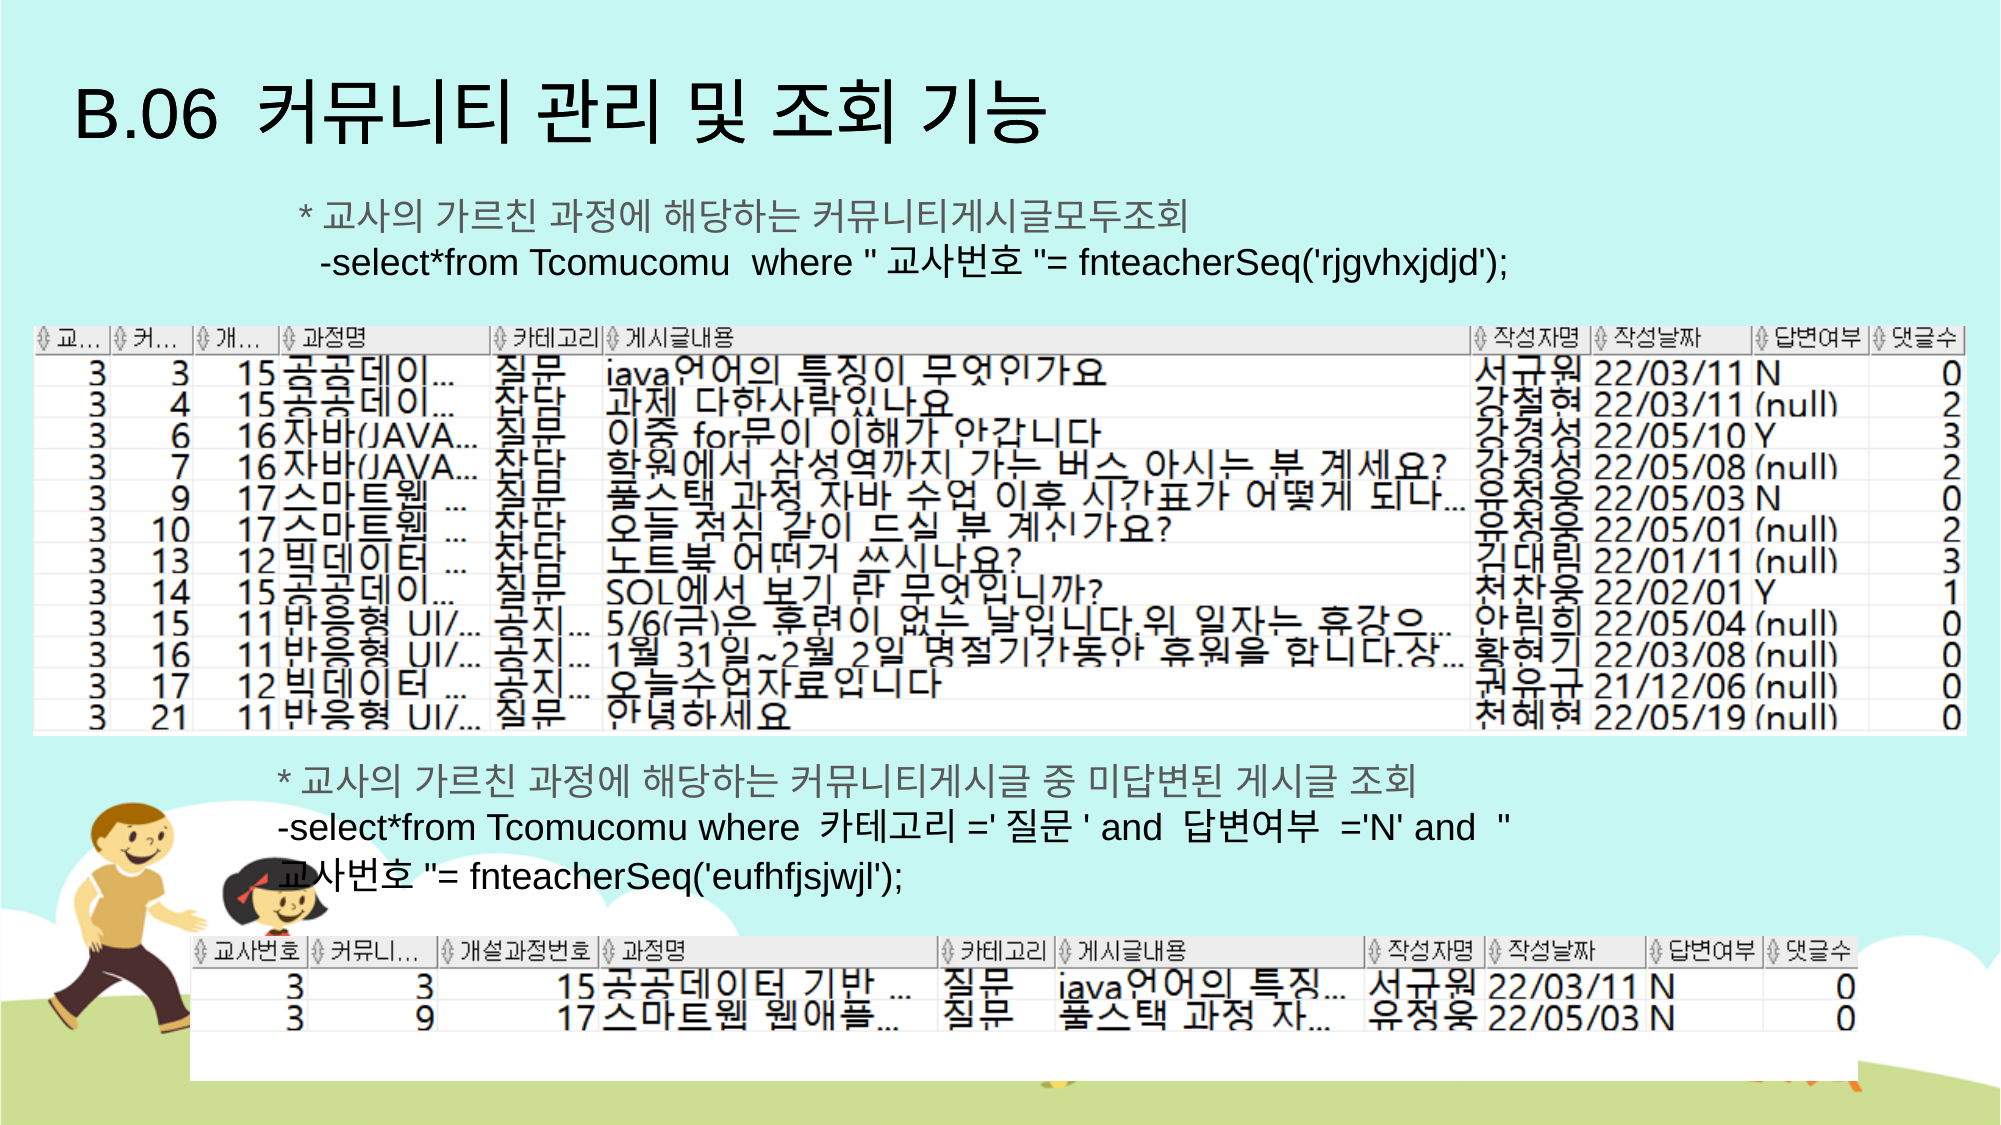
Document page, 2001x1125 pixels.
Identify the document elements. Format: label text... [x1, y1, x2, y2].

picture [0, 0, 2001, 1125]
list *교사의 가르친 과정에 해당하는 커뮤니티게시글모두조회 -select*from Tcomucomu where "교사번호"= fnteacherSeq('rjgvhxjdjd'); [283, 184, 1535, 325]
list *교사의 가르친 과정에 해당하는 커뮤니티게시글 중 미답변된 게시글 조회 -select*from Tcomucomu where 카테고리='질문' and 답변여부 ='N' and "교사번호"= fnteacherSeq('eufhfjsjwjl'); [262, 750, 1668, 923]
title B.06 커뮤니티 관리 및 조회 기능 [58, 19, 1597, 161]
